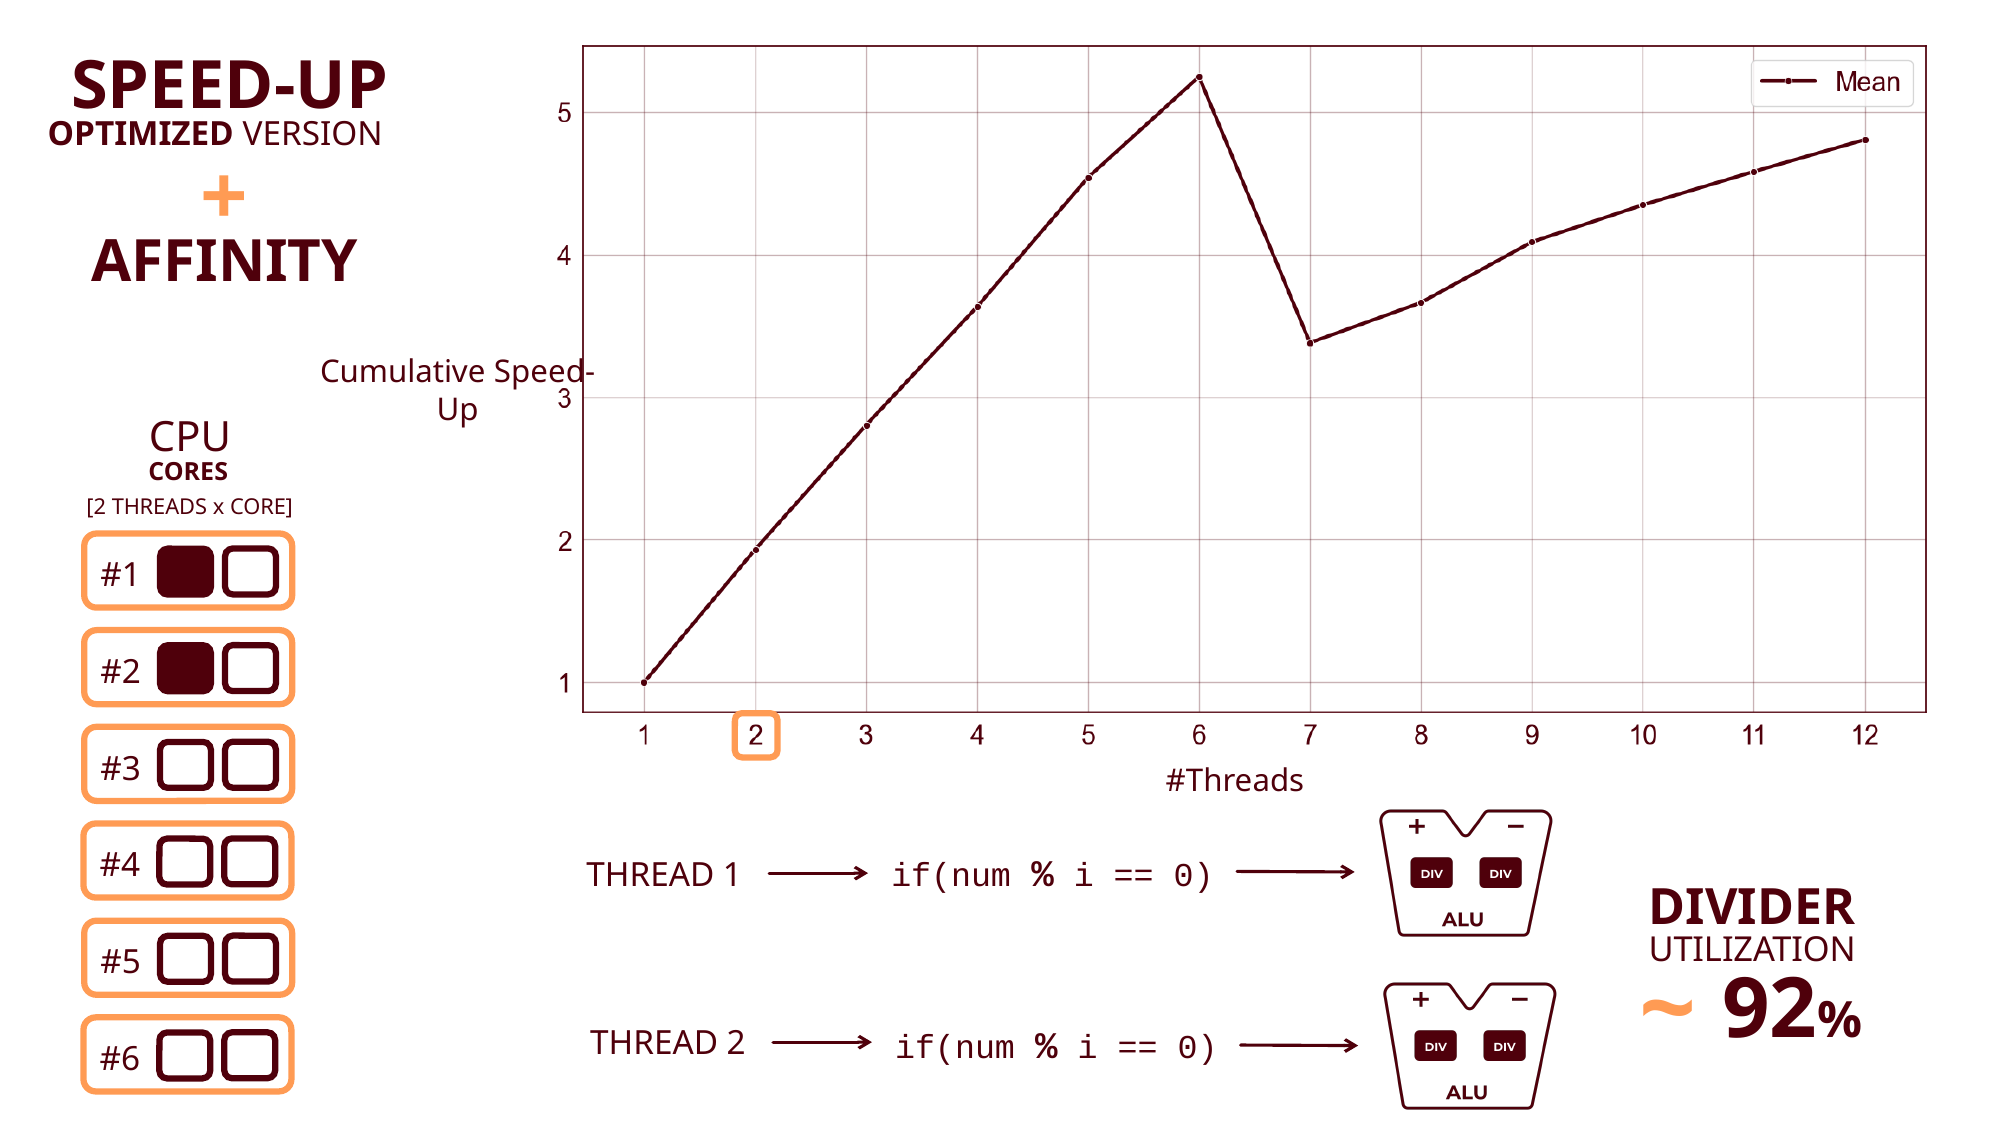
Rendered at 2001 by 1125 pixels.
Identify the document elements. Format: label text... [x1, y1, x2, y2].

text_box Cumulative Speed-Up [301, 343, 552, 434]
text_box SPEED-UP [0, 34, 485, 129]
text_box #Threads [860, 752, 1610, 805]
text_box AFFINITY [0, 215, 479, 301]
picture [552, 38, 1934, 750]
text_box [529, 809, 1553, 937]
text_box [15, 402, 365, 1093]
text_box [733, 750, 779, 759]
text_box + [67, 135, 381, 250]
text_box OPTIMIZED VERSION [32, 104, 540, 160]
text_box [532, 982, 1557, 1110]
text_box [1533, 867, 1920, 1074]
